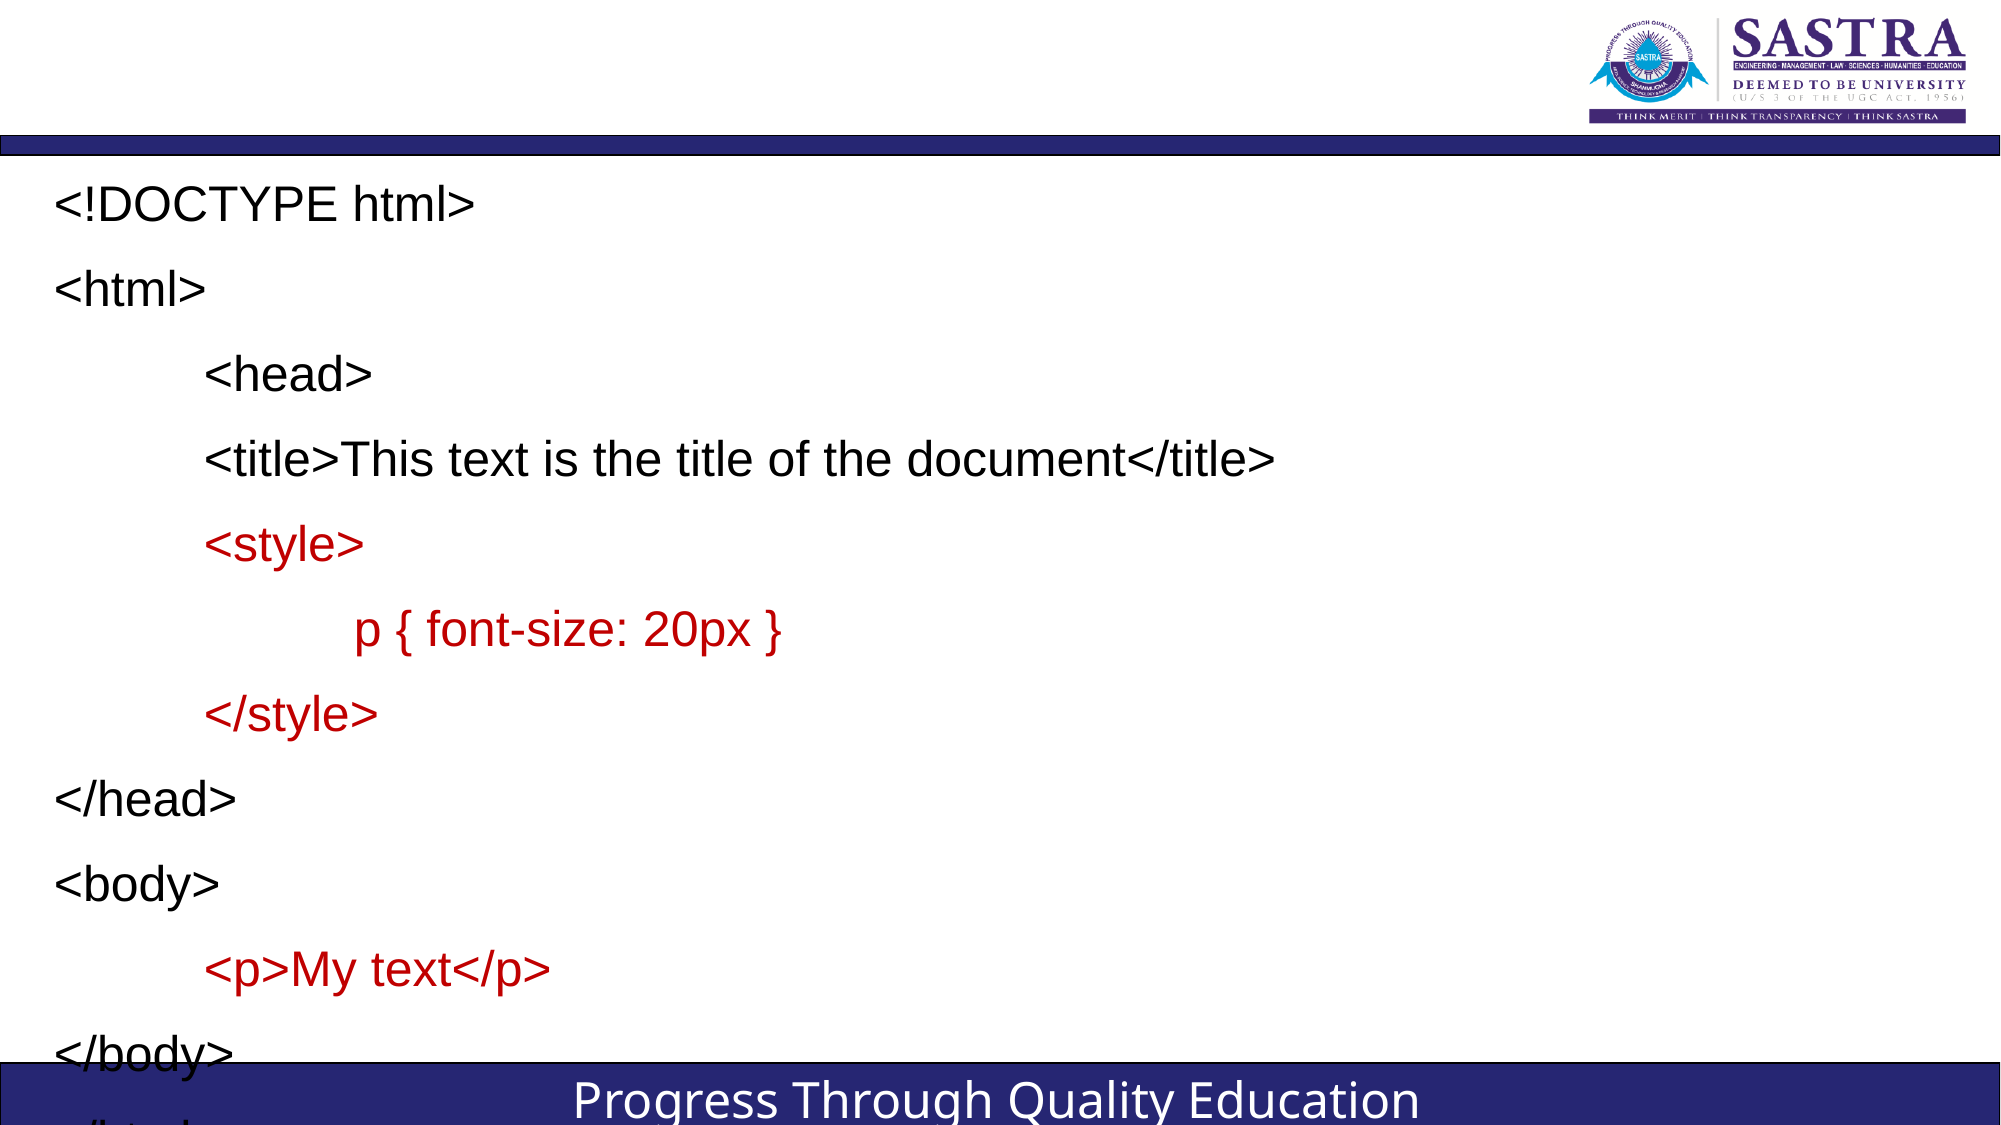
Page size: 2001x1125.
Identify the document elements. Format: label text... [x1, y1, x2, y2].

list <!DOCTYPE html> <html> <head> <title>This text is the title of the document</title> <style> p { font-size: 20px } </style> </head> <body> <p>My text</p> </body> </html> [33, 162, 1967, 1032]
picture [1566, 10, 1989, 130]
